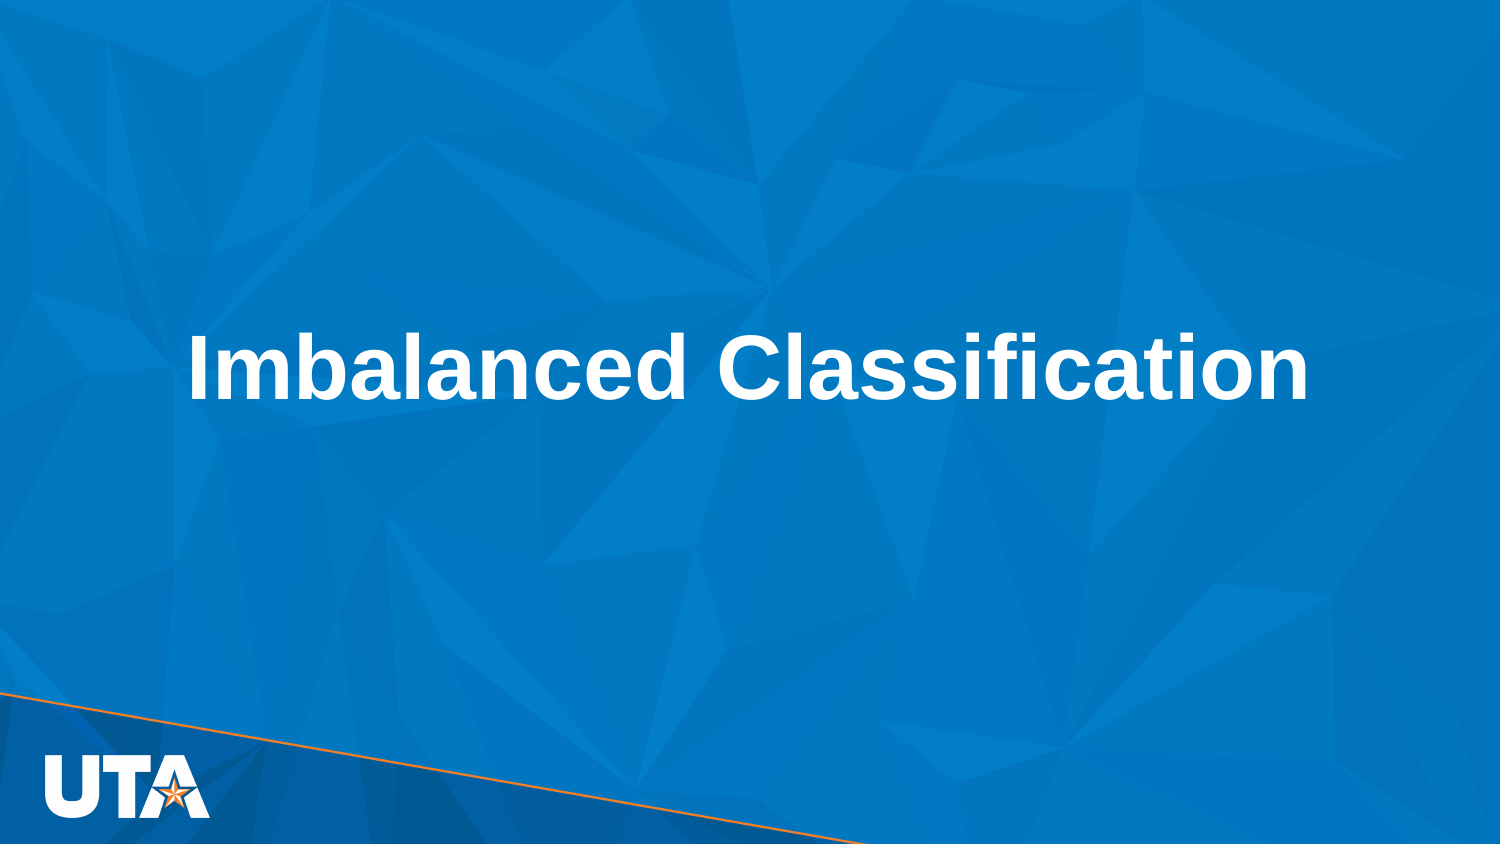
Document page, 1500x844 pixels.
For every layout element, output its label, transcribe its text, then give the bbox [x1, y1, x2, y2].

picture [0, 0, 1500, 844]
title Imbalanced Classification [75, 292, 1425, 434]
